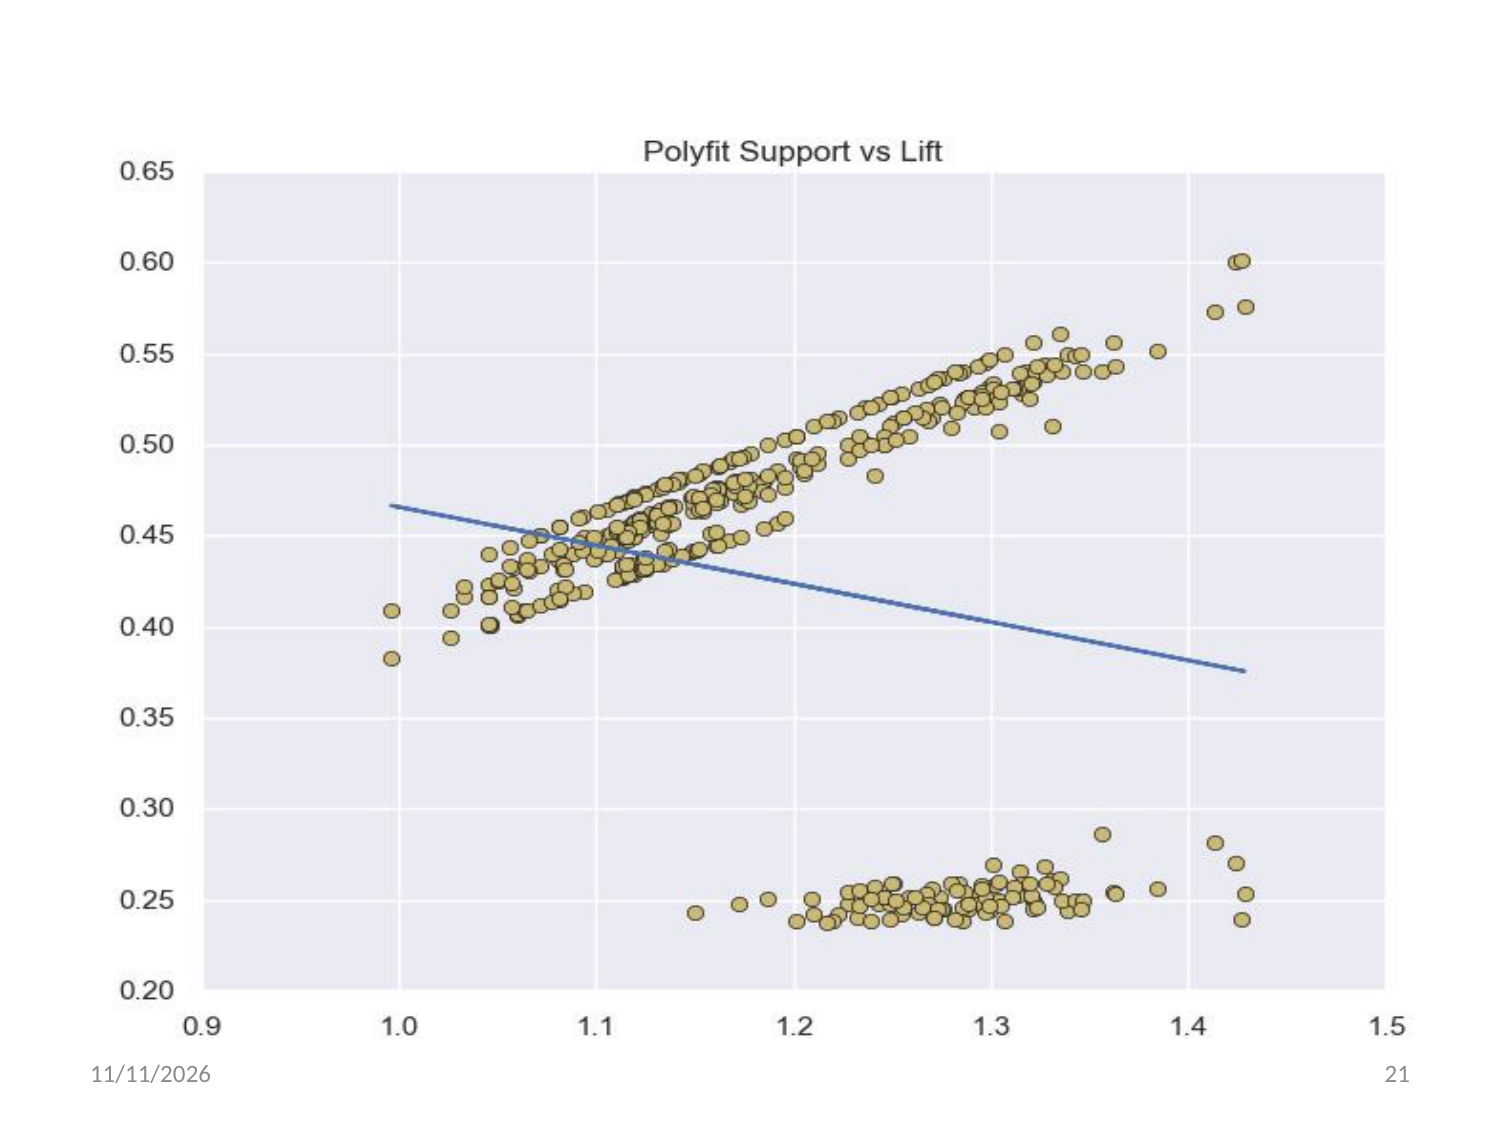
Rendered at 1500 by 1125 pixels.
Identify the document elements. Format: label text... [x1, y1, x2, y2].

picture [99, 124, 1426, 1057]
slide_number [75, 1042, 425, 1103]
slide_number 21 [1074, 1063, 1425, 1103]
